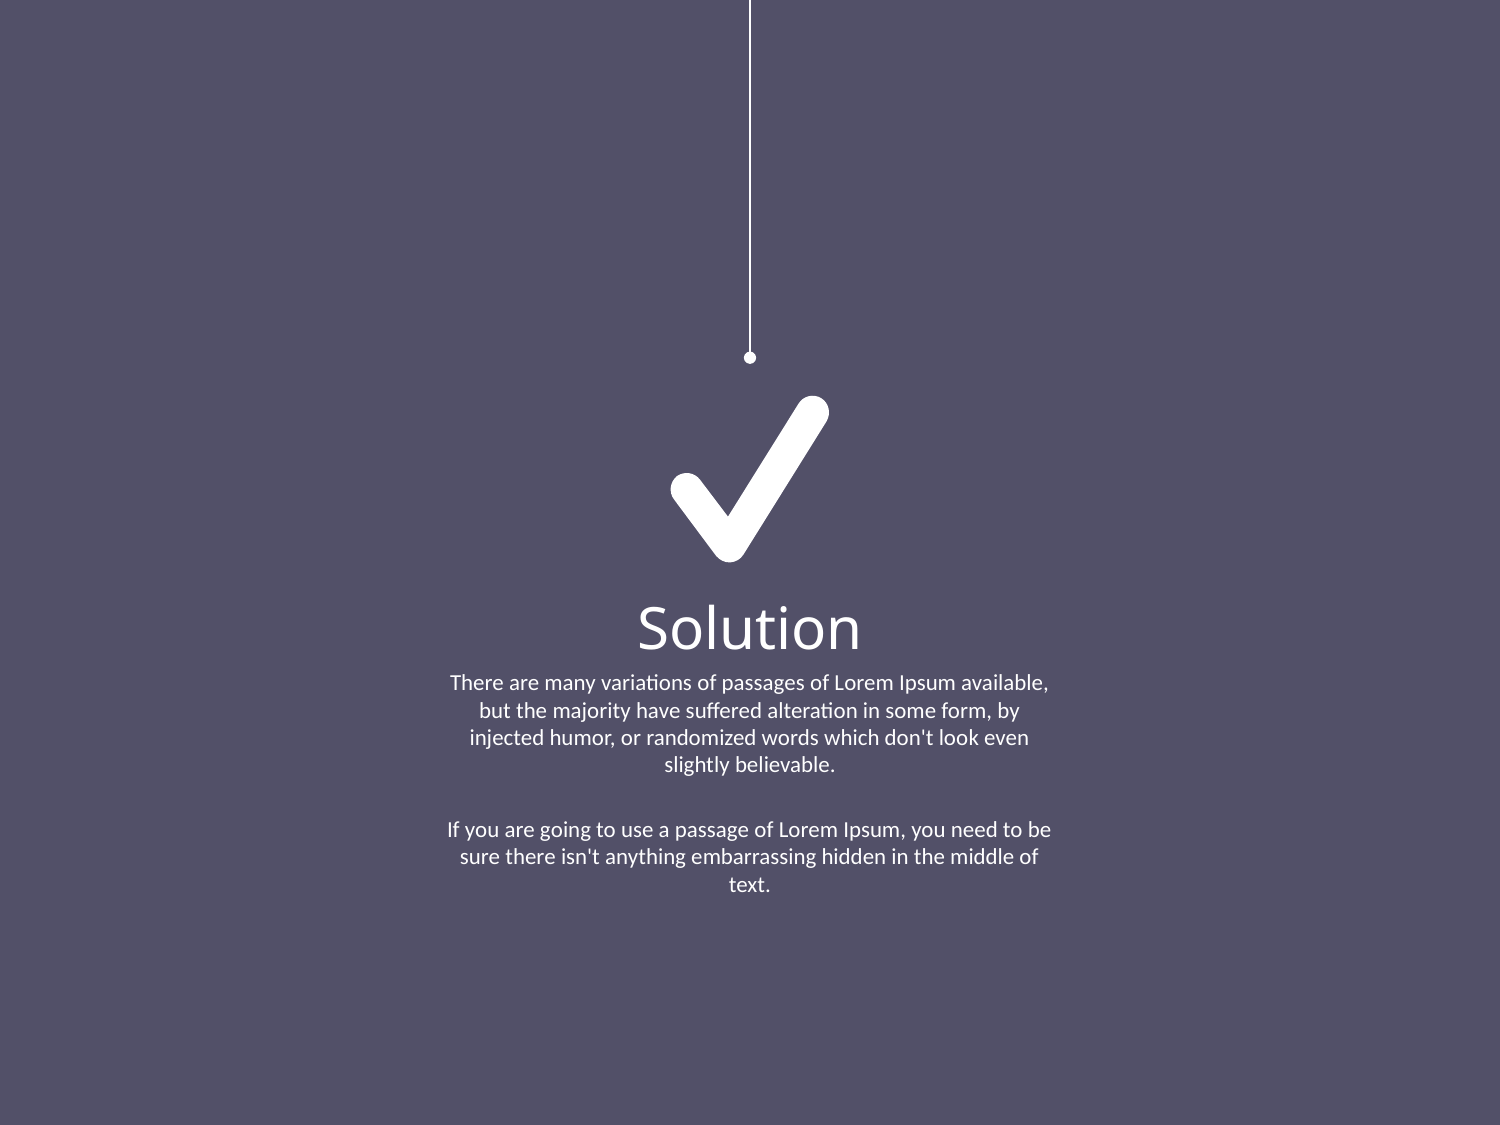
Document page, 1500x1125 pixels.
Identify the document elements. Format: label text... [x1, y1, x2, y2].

text_box [670, 395, 829, 563]
text_box Solution [513, 578, 987, 675]
text_box There are many variations of passages of Lorem Ipsum available, but the majority have suffered alteration in some form, by injected humor, or randomized words which don't look even slightly believable. If you are going to use a passage of Lorem Ipsum, you need to be sure there isn't anything embarrassing hidden in the middle of text. [426, 660, 1074, 858]
